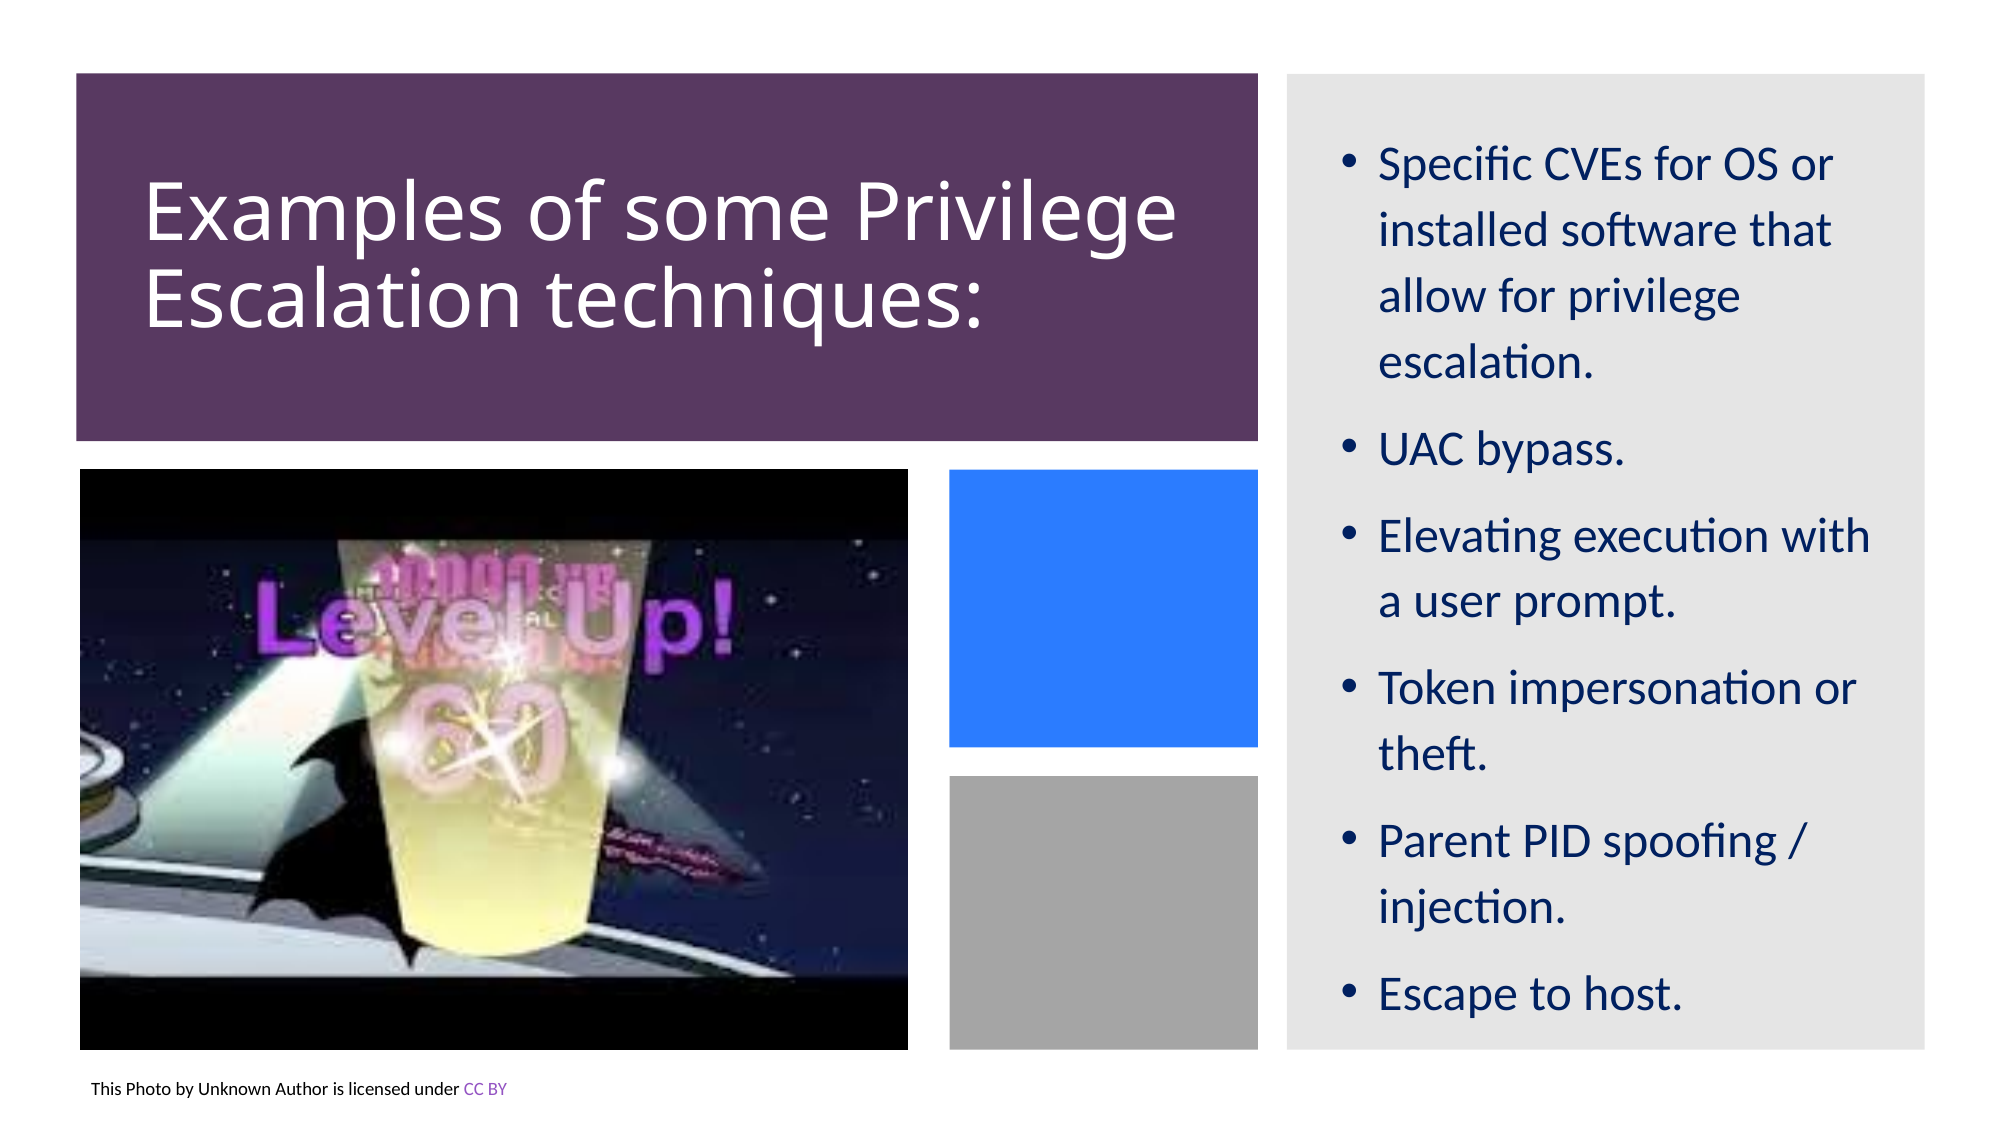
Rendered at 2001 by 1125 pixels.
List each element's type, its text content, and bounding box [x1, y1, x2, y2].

title Examples of some Privilege Escalation techniques: [127, 120, 1208, 396]
list Specific CVEs for OS or installed software that allow for privilege escalation. UAC bypass. Elevating execution with a user prompt. Token impersonation or theft. Parent PID spoofing / injection. Escape to host. [1325, 84, 1921, 1061]
text_box [75, 72, 1259, 442]
picture [79, 469, 908, 1050]
text_box This Photo by Unknown Author is licensed under CC BY [76, 1069, 617, 1107]
text_box [1286, 73, 1926, 1051]
text_box [949, 775, 1259, 1051]
text_box [948, 469, 1259, 748]
